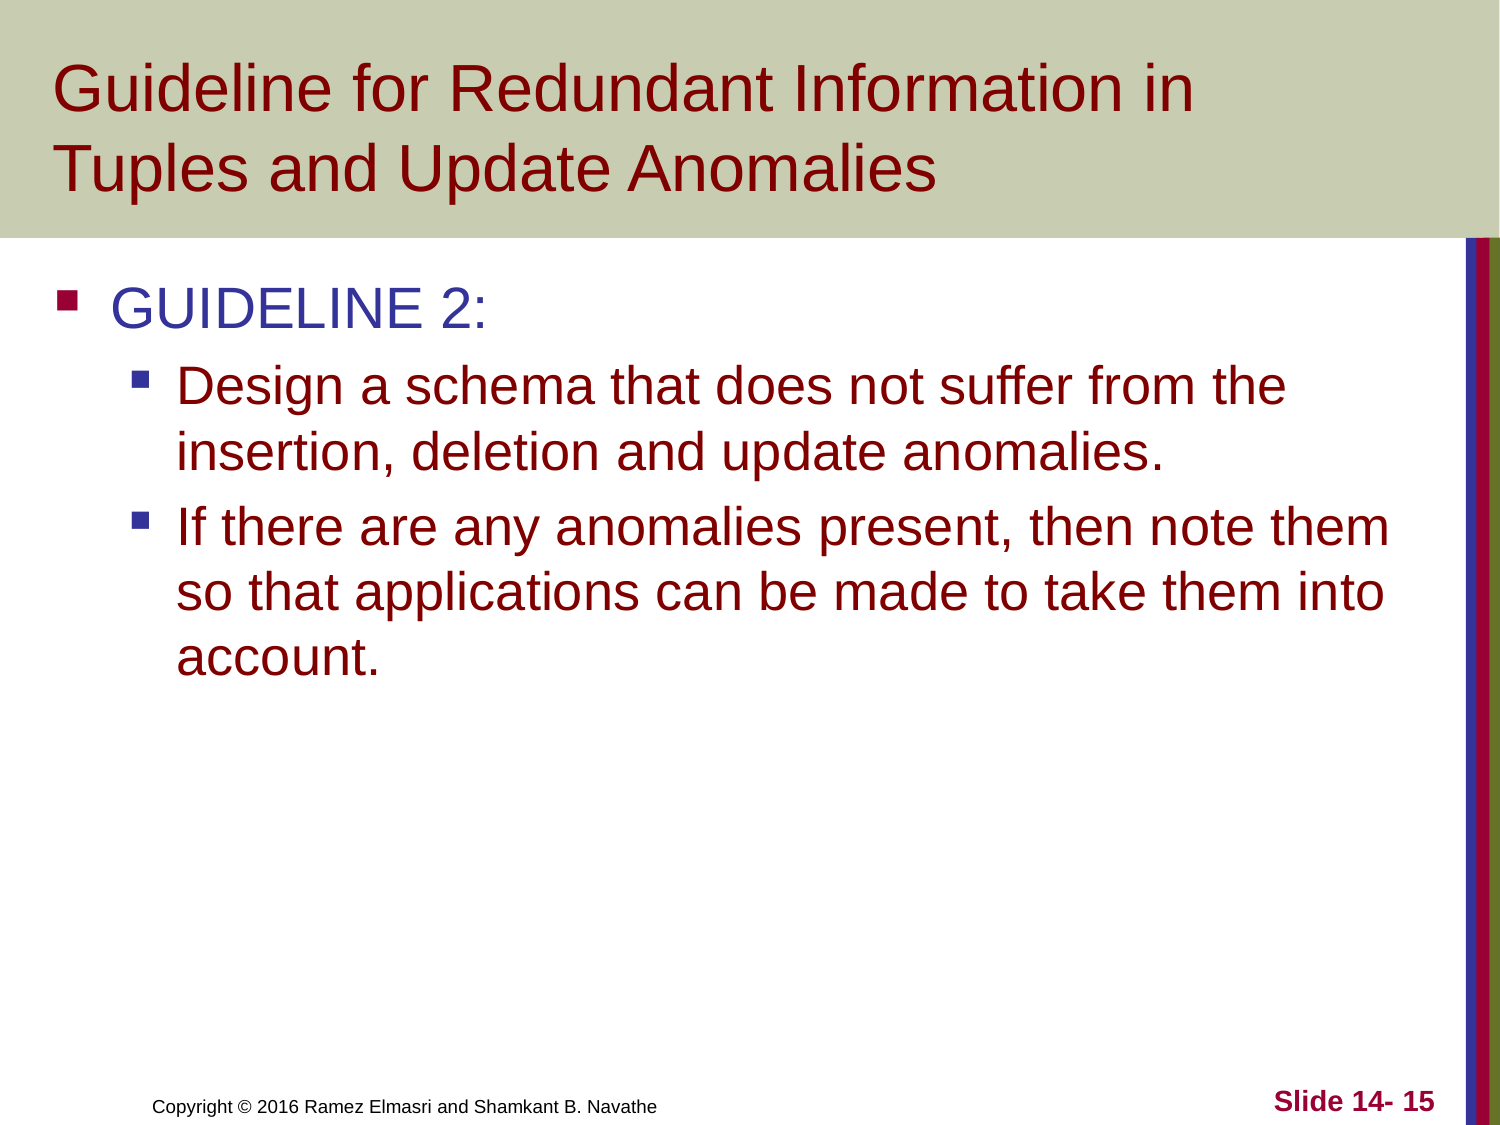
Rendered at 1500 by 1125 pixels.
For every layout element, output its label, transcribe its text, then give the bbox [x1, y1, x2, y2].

slide_number Slide 14- 15 [1137, 1049, 1451, 1125]
list GUIDELINE 2: Design a schema that does not suffer from the insertion, deletion and update anomalies. If there are any anomalies present, then note them so that applications can be made to take them into account. [39, 262, 1401, 1013]
title Guideline for Redundant Information in Tuples and Update Anomalies [37, 49, 1317, 213]
